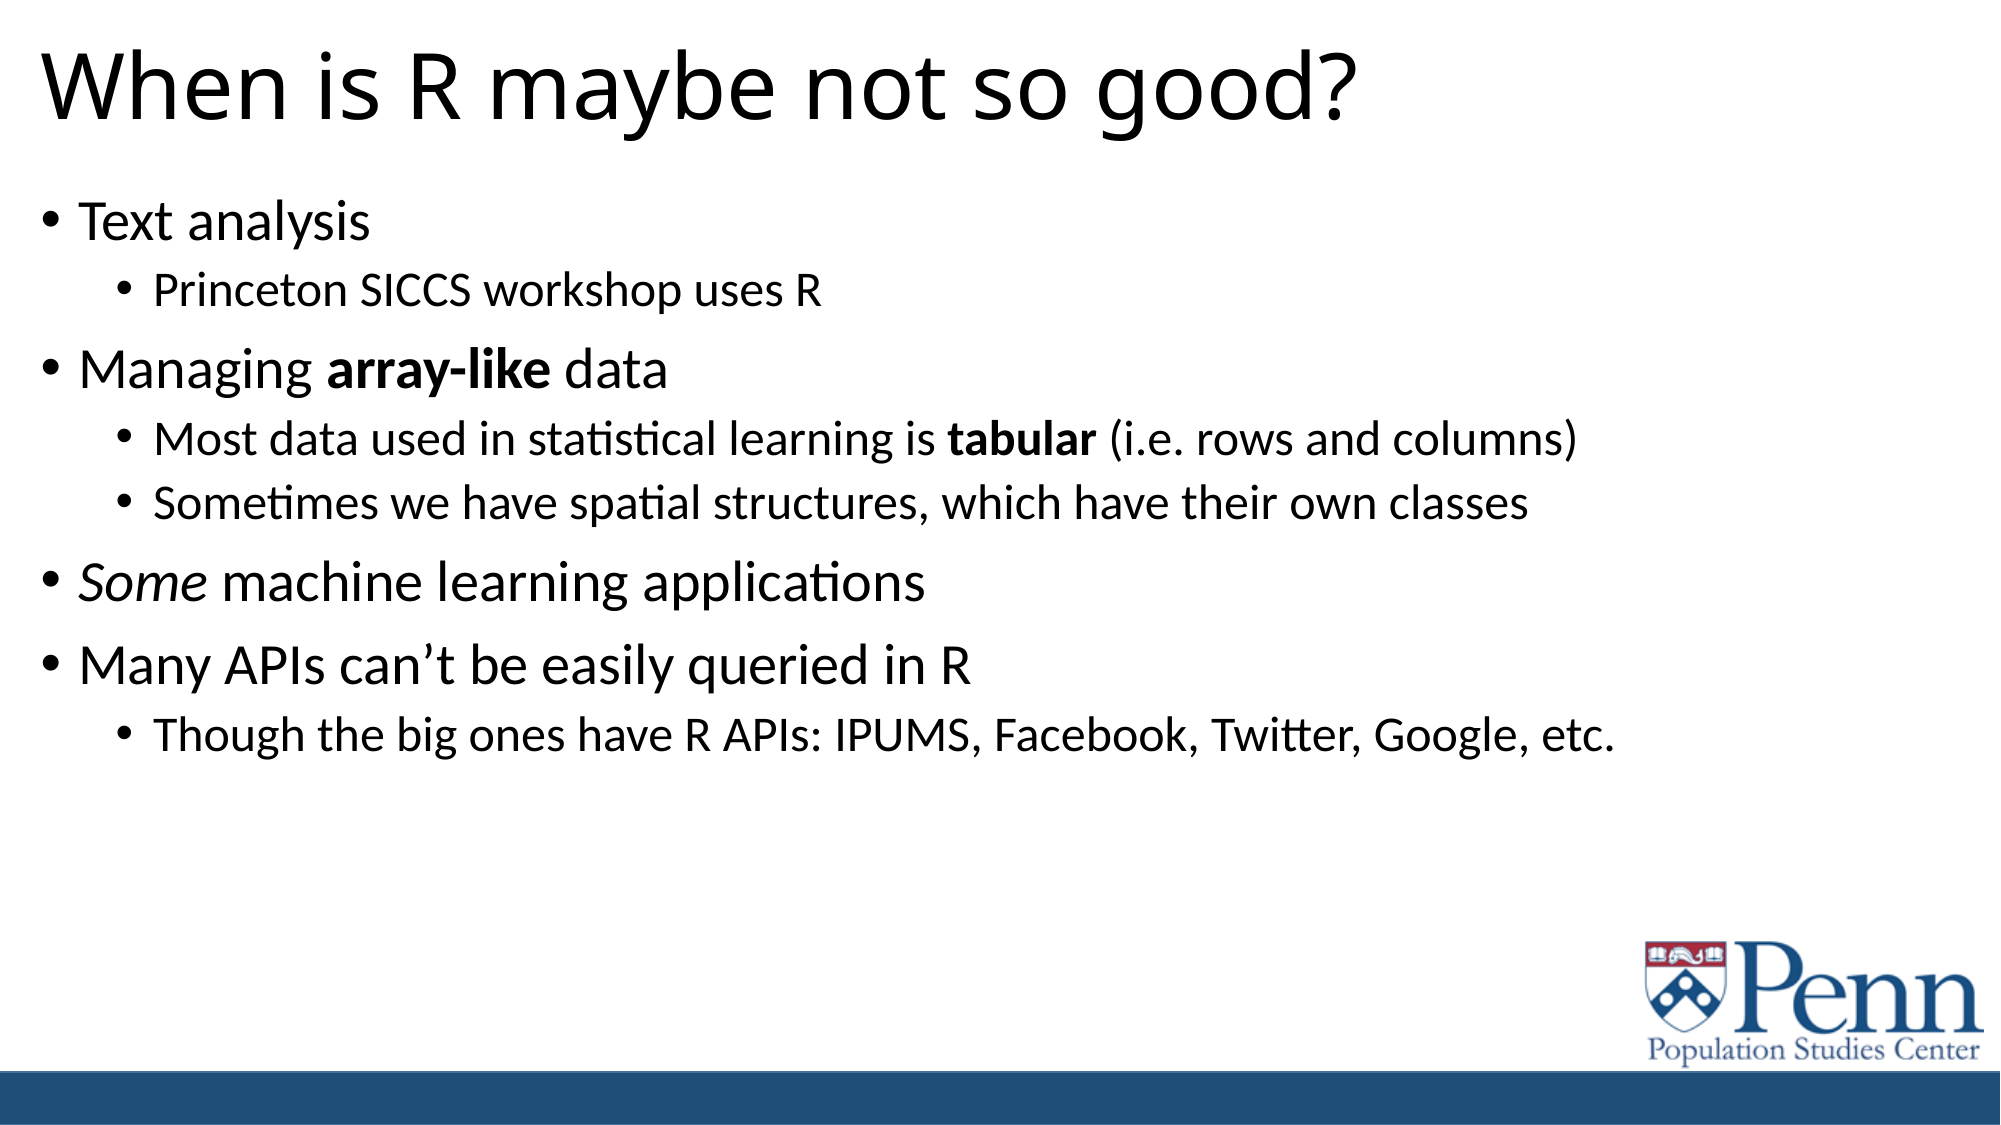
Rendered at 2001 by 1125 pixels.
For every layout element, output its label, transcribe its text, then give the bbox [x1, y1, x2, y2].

list Text analysis Princeton SICCS workshop uses R Managing array-like data Most data used in statistical learning is tabular (i.e. rows and columns) Sometimes we have spatial structures, which have their own classes Some machine learning applications Many APIs can’t be easily queried in R Though the big ones have R APIs: IPUMS, Facebook, Twitter, Google, etc. [25, 182, 1863, 1014]
picture [1644, 940, 1984, 1069]
text_box [0, 1071, 2000, 1125]
title When is R maybe not so good? [25, 23, 1610, 157]
